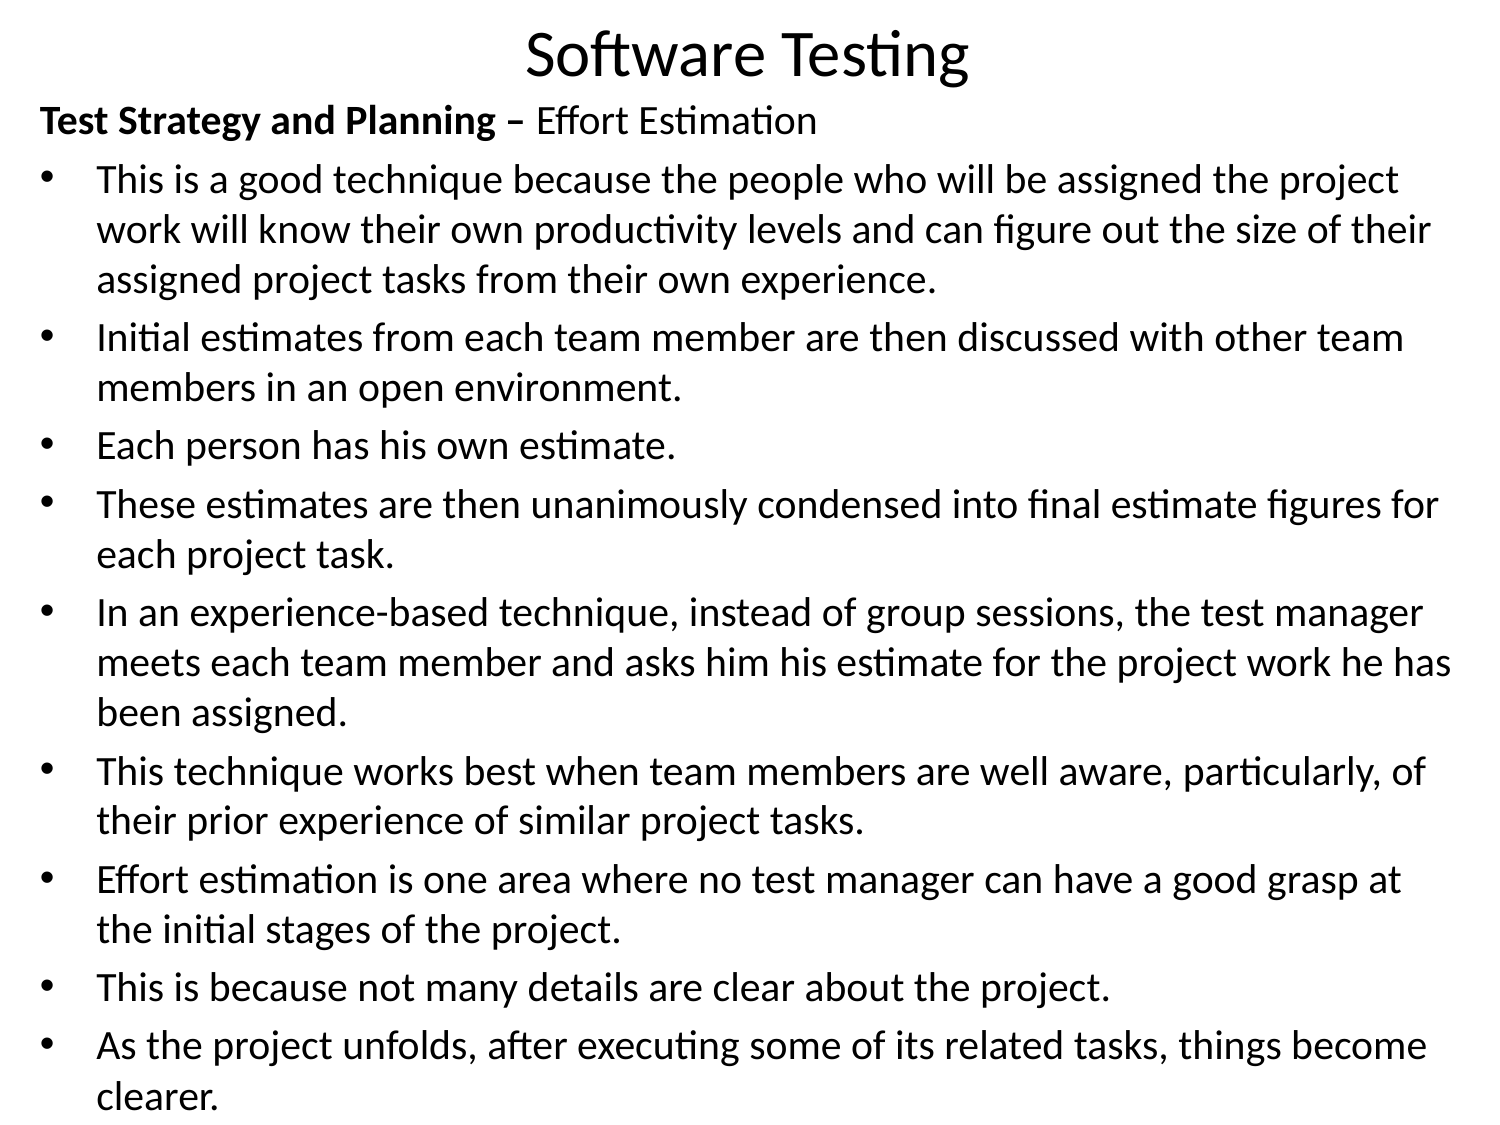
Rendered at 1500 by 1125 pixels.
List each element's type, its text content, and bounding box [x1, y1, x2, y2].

title Software Testing [75, 0, 1425, 85]
list Test Strategy and Planning – Effort Estimation This is a good technique because the people who will be assigned the project work will know their own productivity levels and can figure out the size of their assigned project tasks from their own experience. Initial estimates from each team member are then discussed with other team members in an open environment. Each person has his own estimate. These estimates are then unanimously condensed into final estimate figures for each project task. In an experience-based technique, instead of group sessions, the test manager meets each team member and asks him his estimate for the project work he has been assigned. This technique works best when team members are well aware, particularly, of their prior experience of similar project tasks. Effort estimation is one area where no test manager can have a good grasp at the initial stages of the project. This is because not many details are clear about the project. As the project unfolds, after executing some of its related tasks, things become clearer. [24, 85, 1475, 1099]
